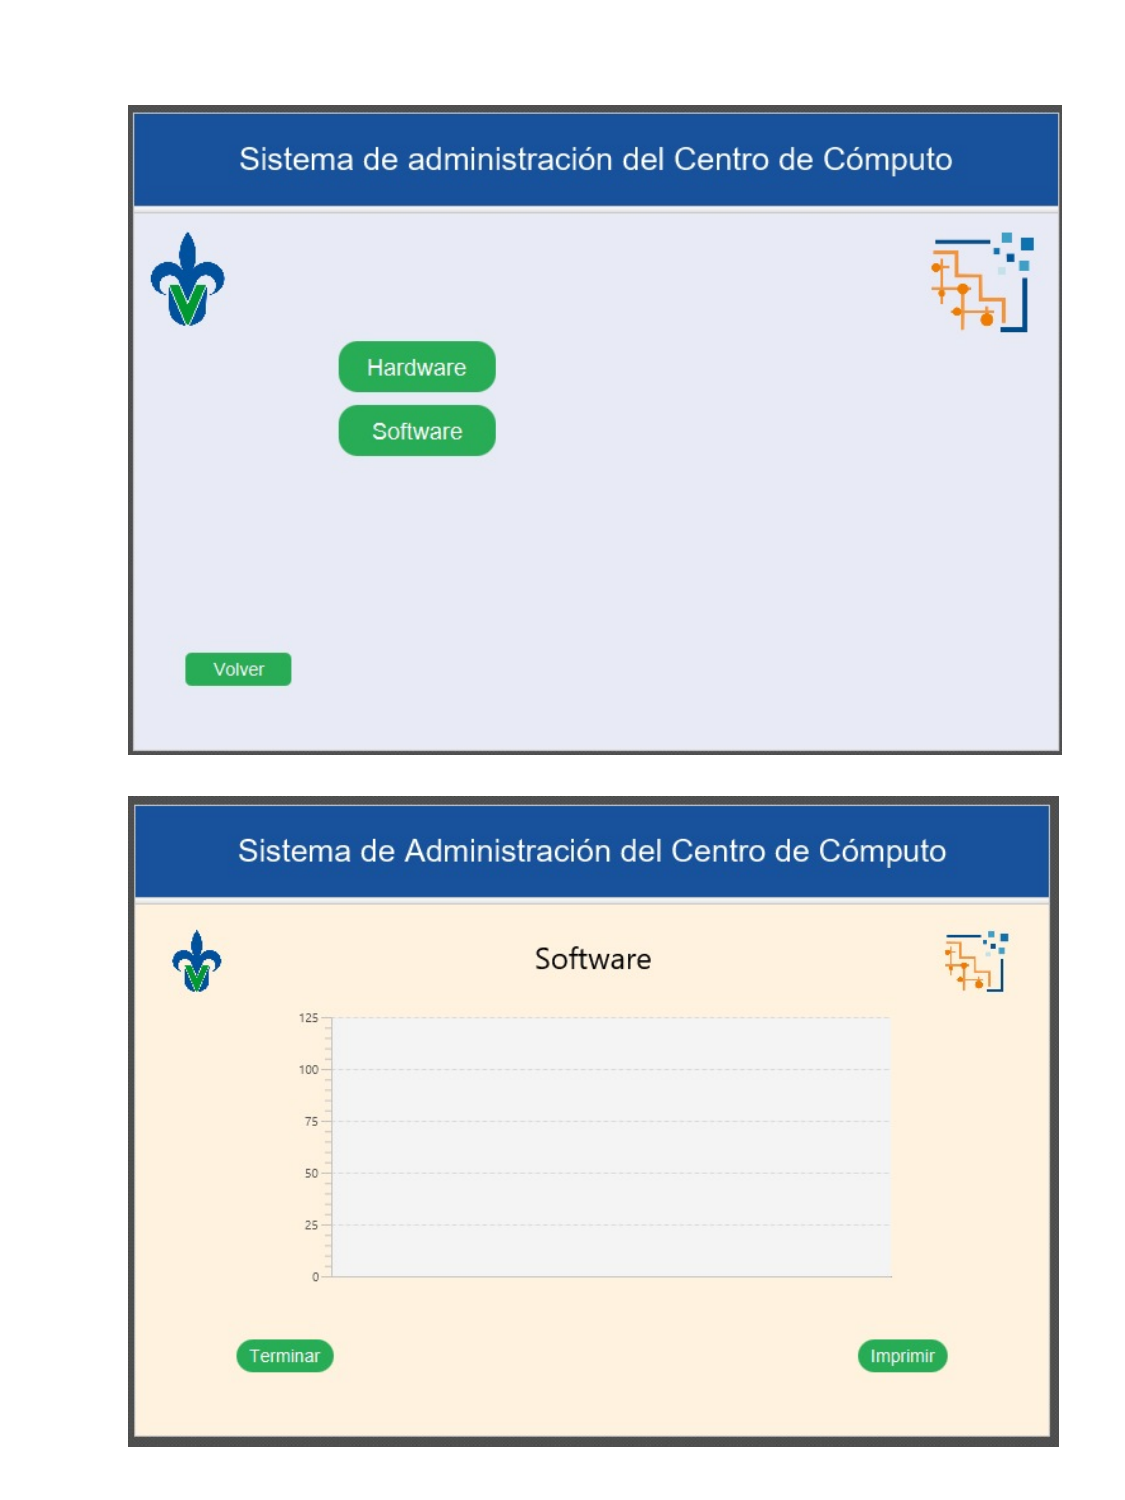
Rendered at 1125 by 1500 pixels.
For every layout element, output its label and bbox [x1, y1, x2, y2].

picture [128, 796, 1059, 1447]
picture [128, 105, 1063, 756]
